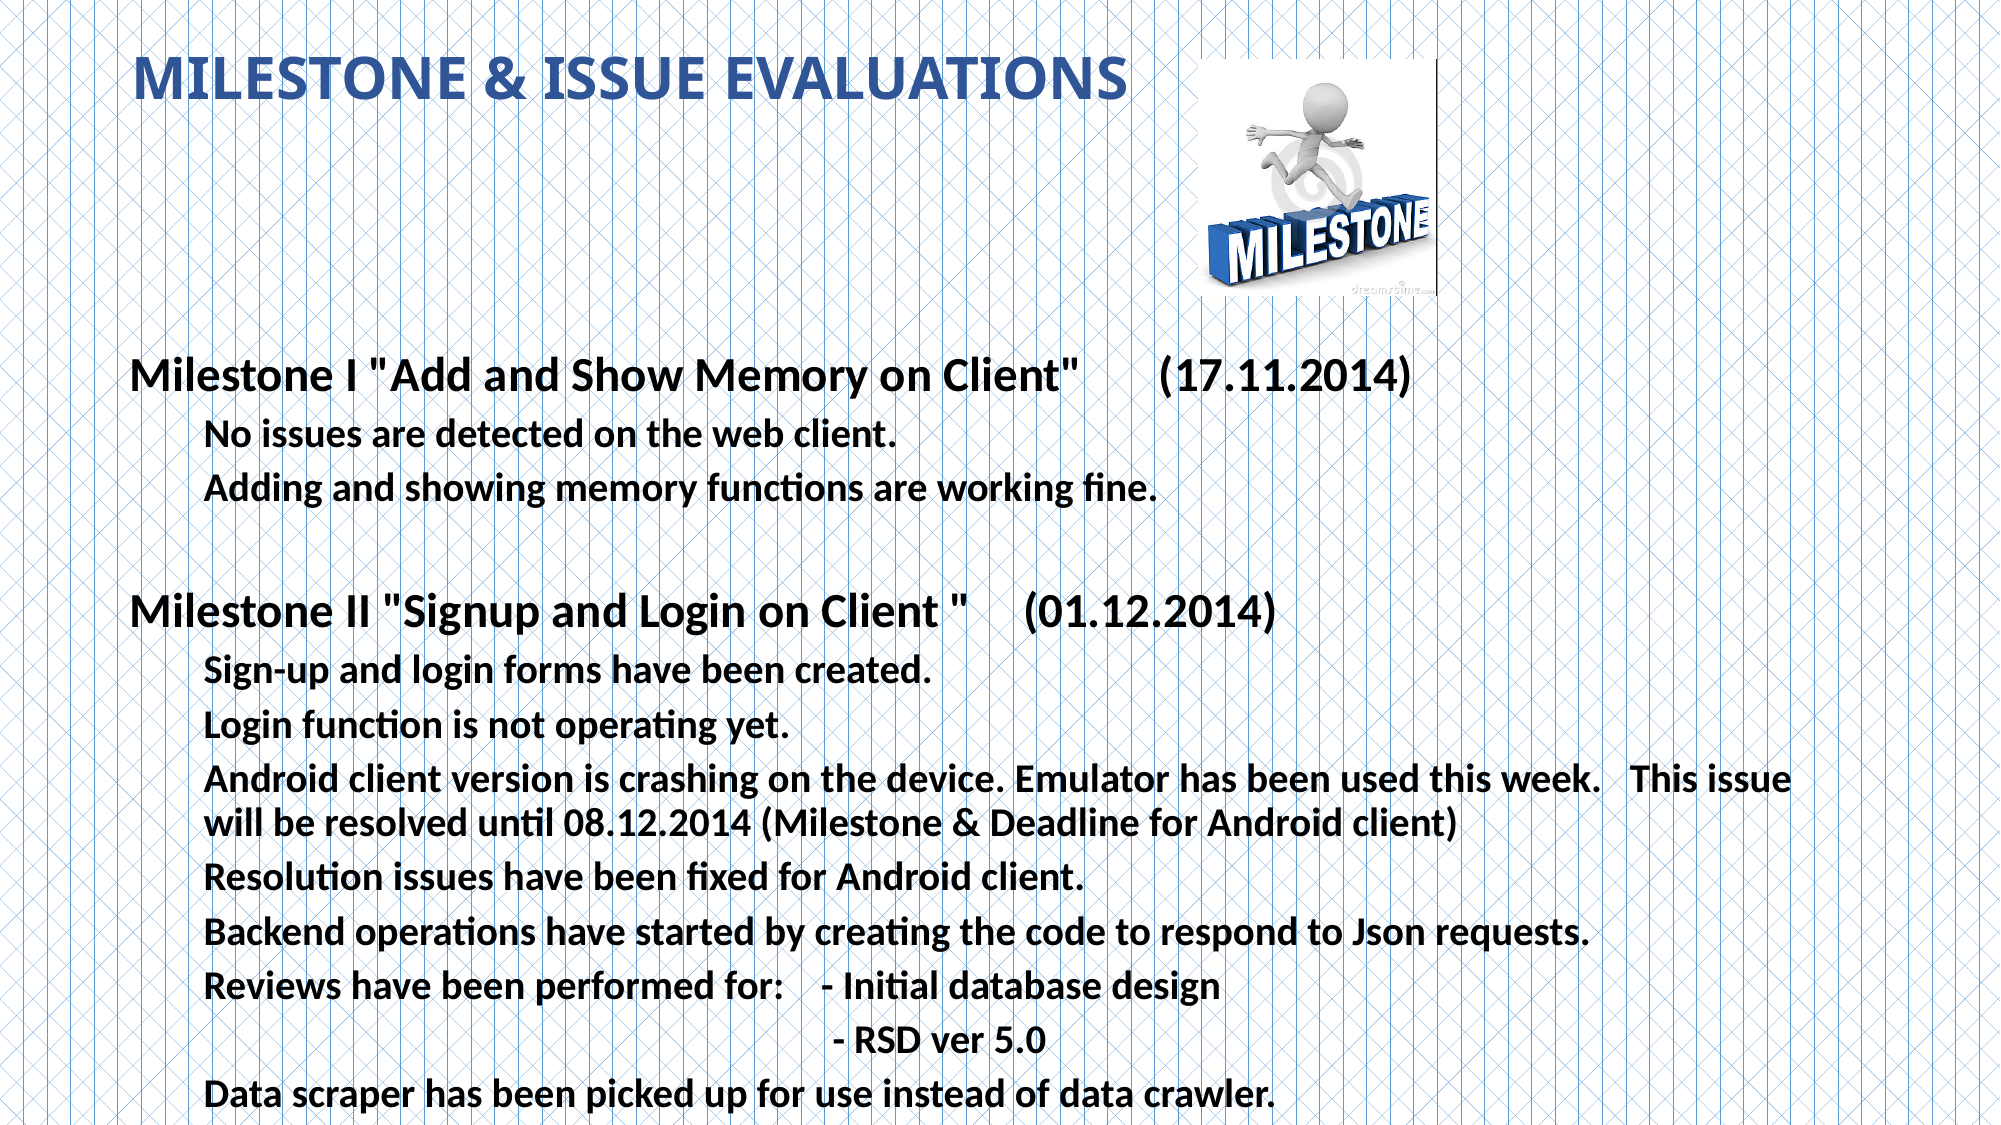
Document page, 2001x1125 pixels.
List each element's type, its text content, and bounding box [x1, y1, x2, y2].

title MILESTONE & ISSUE EVALUATIONS [116, 39, 1842, 341]
picture [1198, 59, 1437, 296]
list Milestone I "Add and Show Memory on Client" (17.11.2014) No issues are detected on the web client. Adding and showing memory functions are working fine. Milestone II "Signup and Login on Client " (01.12.2014) Sign-up and login forms have been created. Login function is not operating yet. Android client version is crashing on the device. Emulator has been used this week. This issue will be resolved until 08.12.2014 (Milestone & Deadline for Android client) Resolution issues have been fixed for Android client. Backend operations have started by creating the code to respond to Json requests. Reviews have been performed for: - Initial database design - RSD ver 5.0 Data scraper has been picked up for use instead of data crawler. [115, 341, 1862, 1125]
